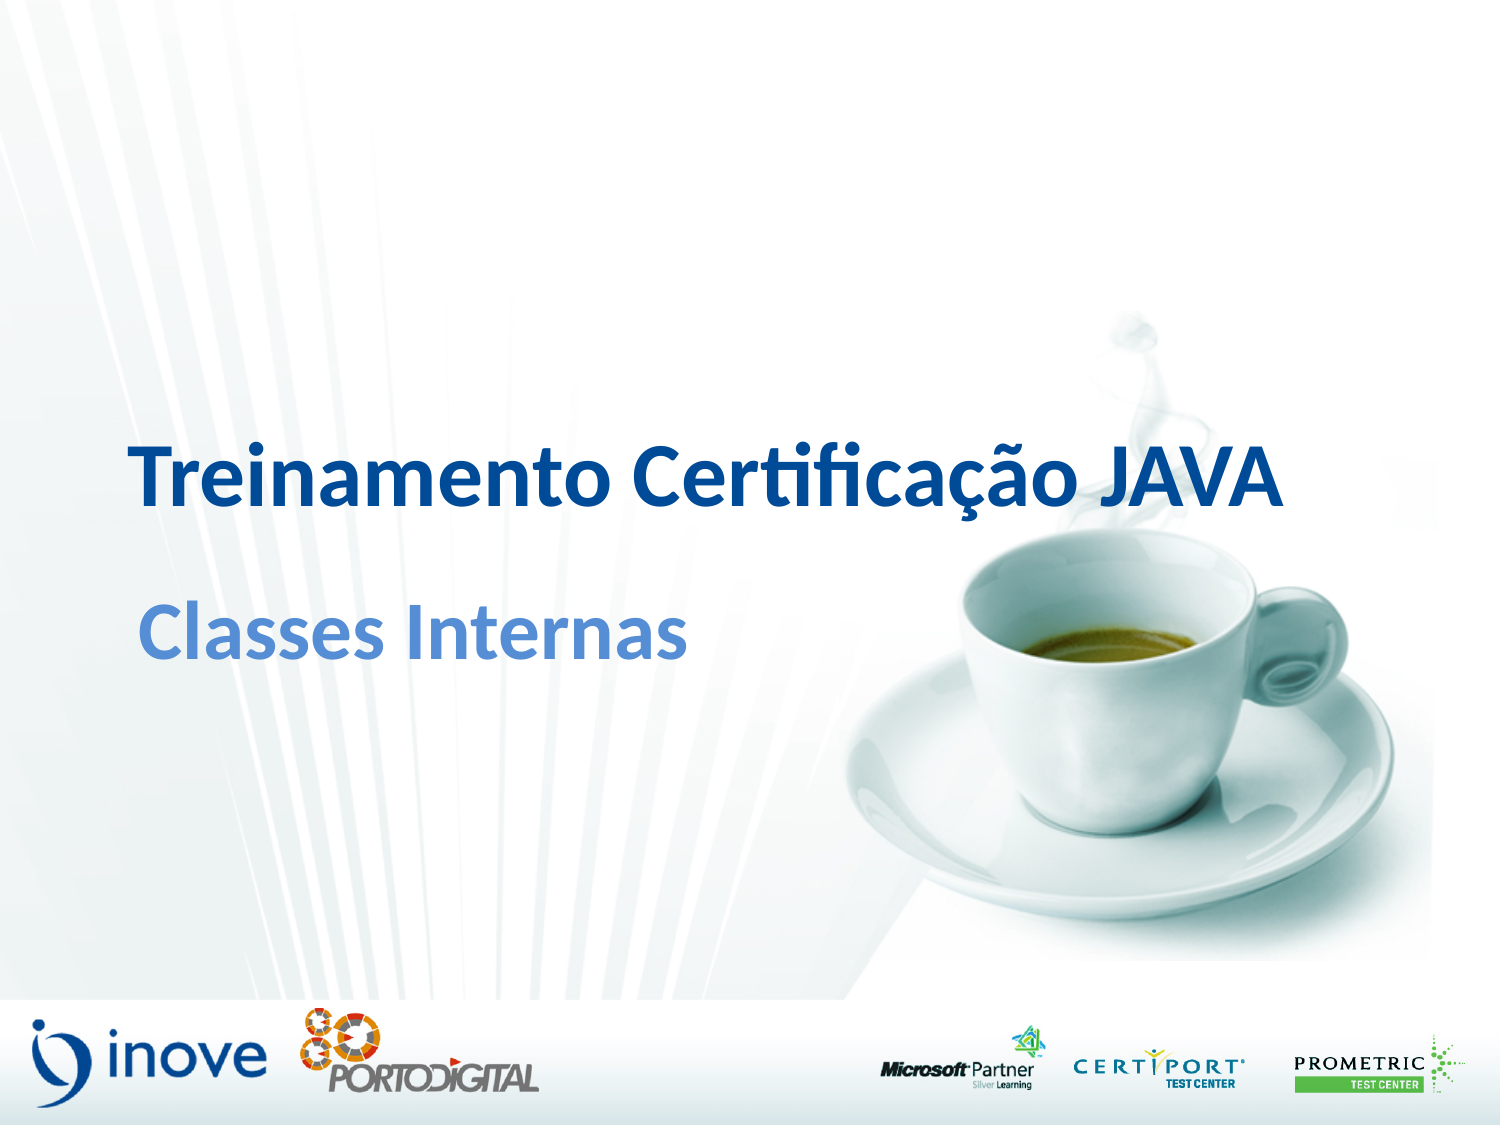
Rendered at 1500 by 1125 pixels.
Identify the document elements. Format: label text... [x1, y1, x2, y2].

title Treinamento Certificação JAVA [112, 349, 833, 591]
picture [0, 0, 1500, 1125]
subtitle Classes Internas [123, 568, 833, 858]
